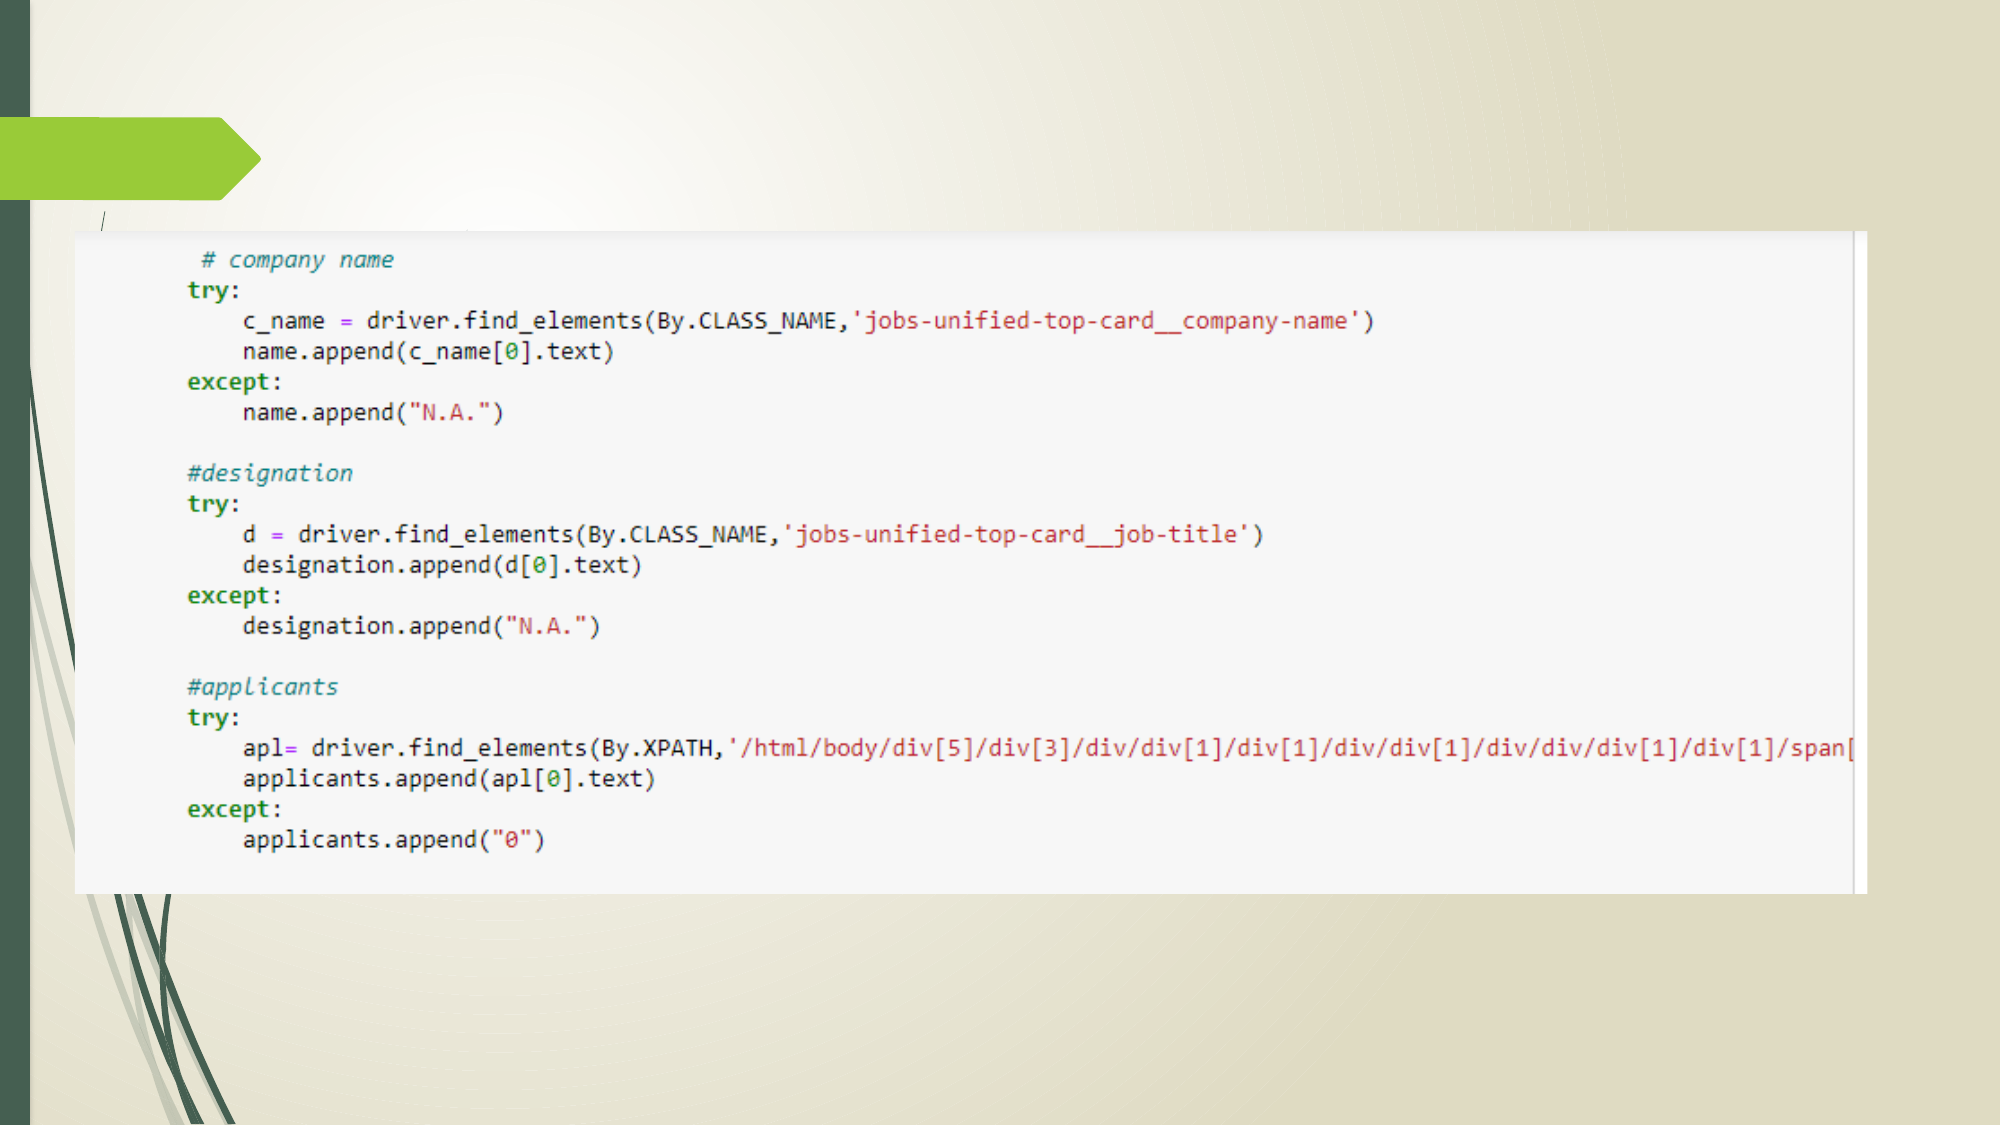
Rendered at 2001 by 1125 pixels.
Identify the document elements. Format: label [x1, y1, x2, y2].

picture [74, 230, 1868, 895]
